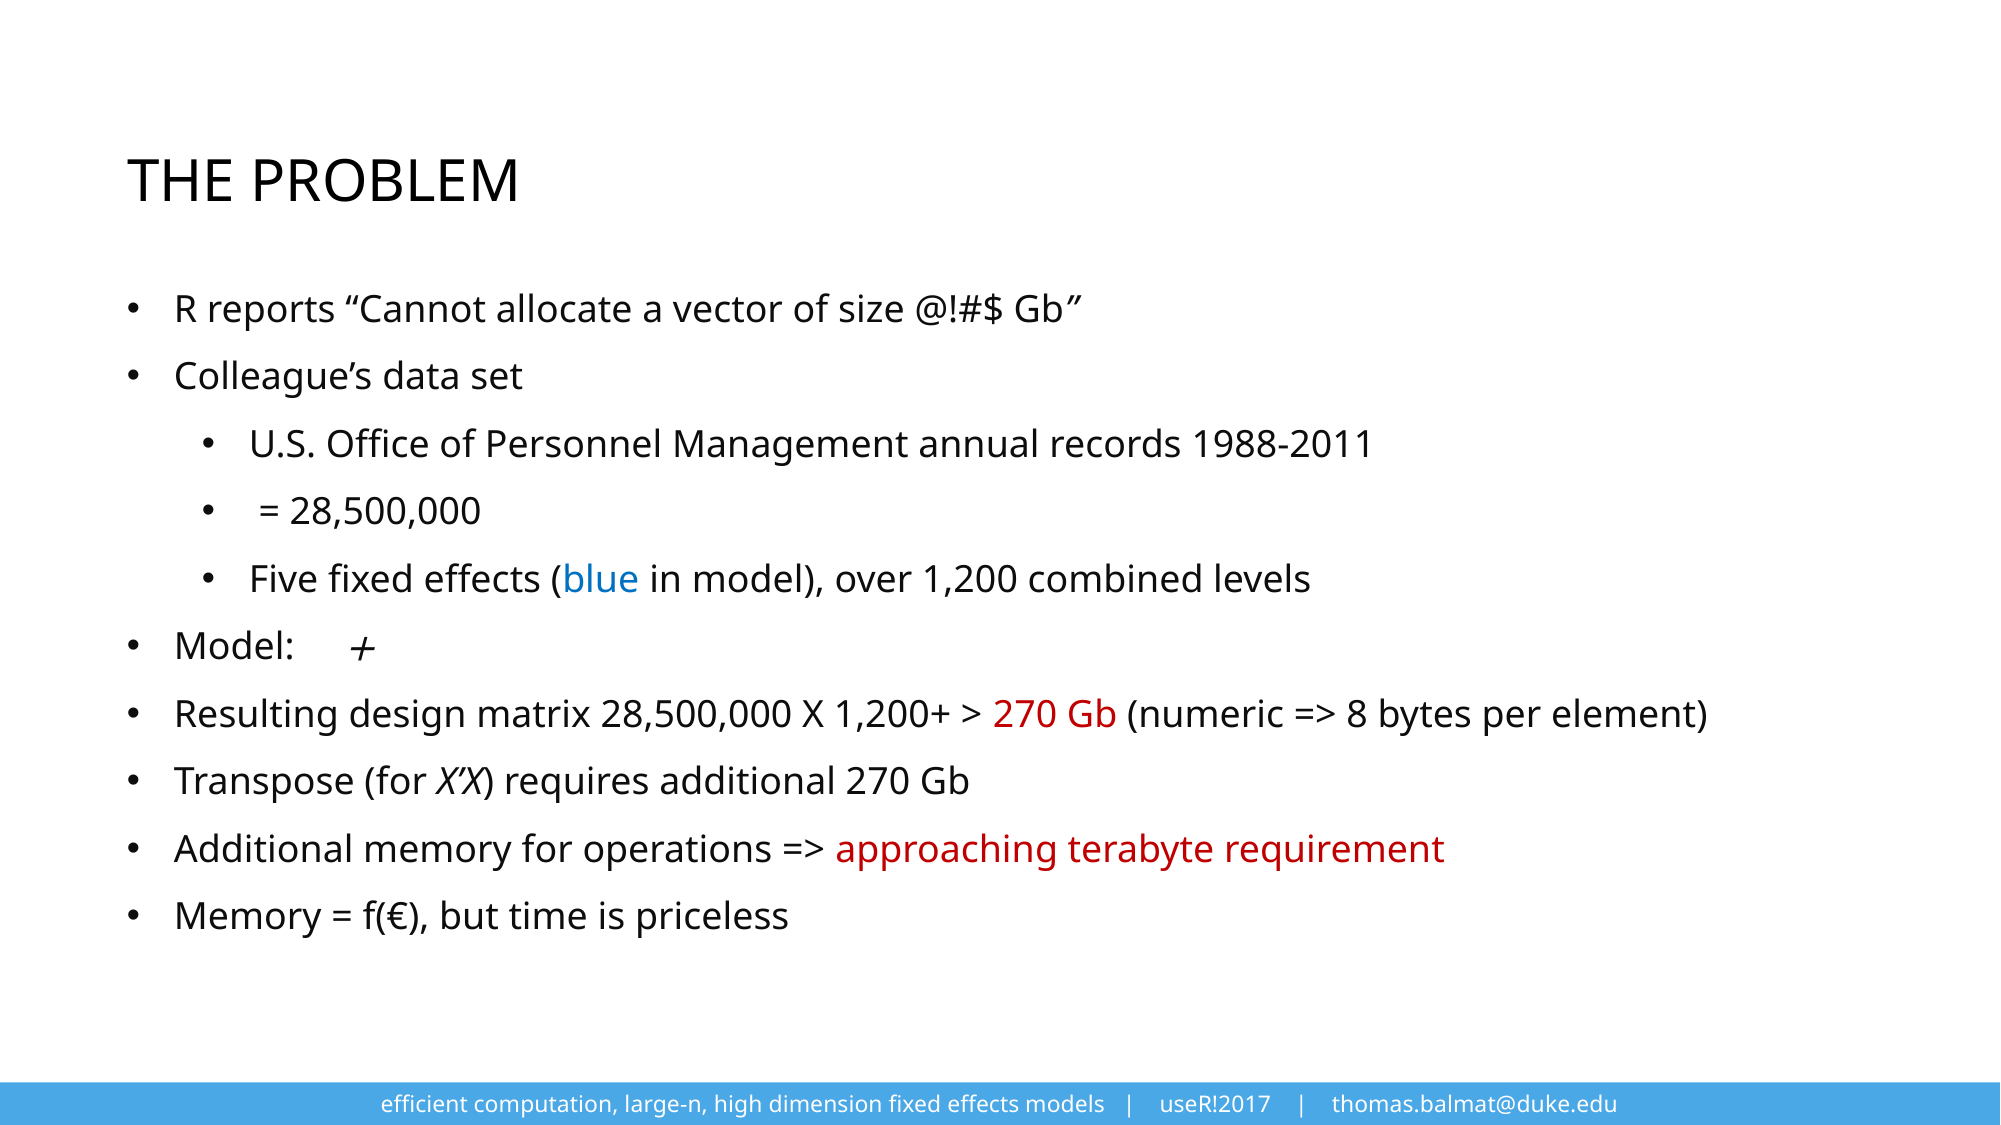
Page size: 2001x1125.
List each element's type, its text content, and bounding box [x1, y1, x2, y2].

text_box efficient computation, large-n, high dimension fixed effects models | useR!2017 | thomas.balmat@duke.edu [0, 1082, 2000, 1125]
title The problem [112, 112, 1403, 221]
